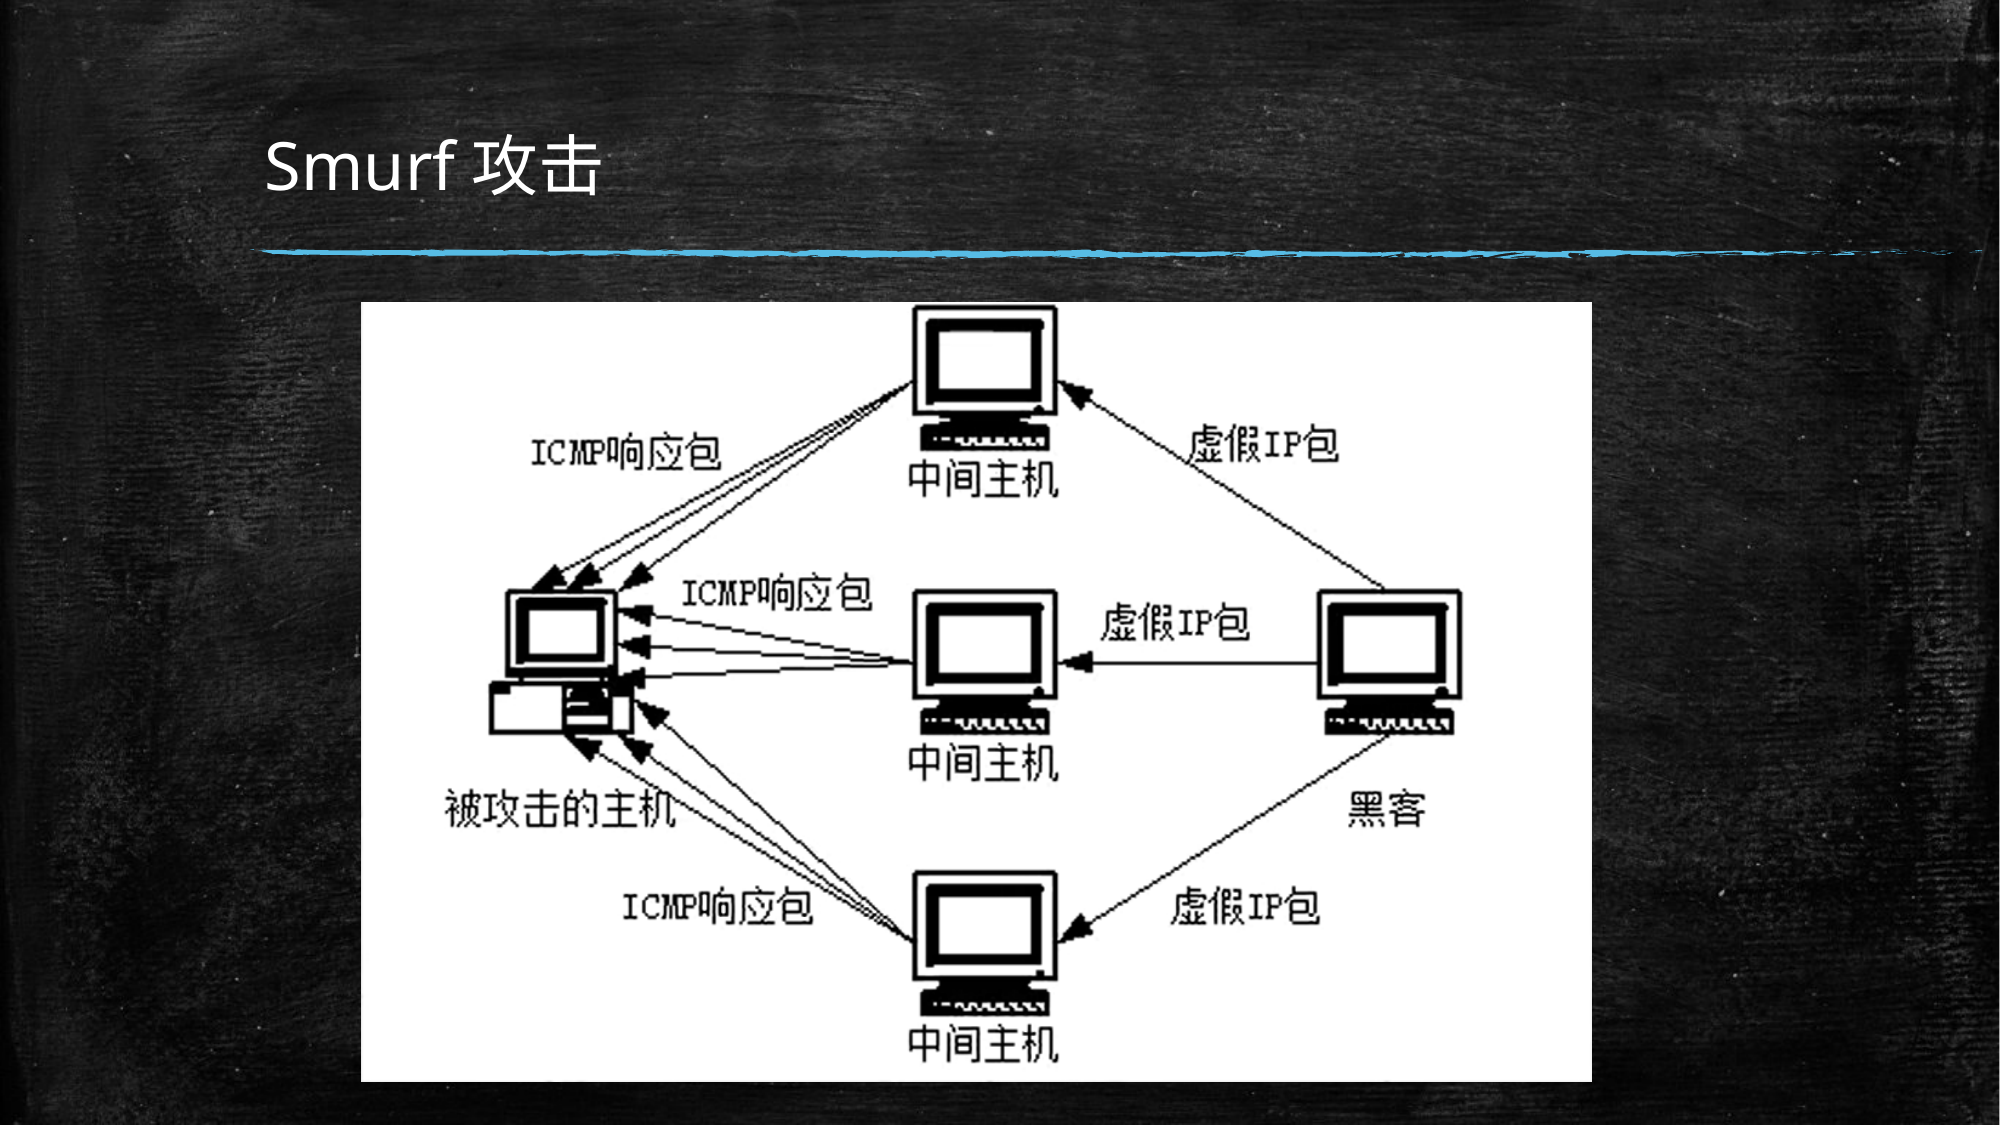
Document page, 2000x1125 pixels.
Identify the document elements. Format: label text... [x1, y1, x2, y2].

title Smurf攻击 [249, 45, 1750, 213]
picture [361, 302, 1592, 1082]
